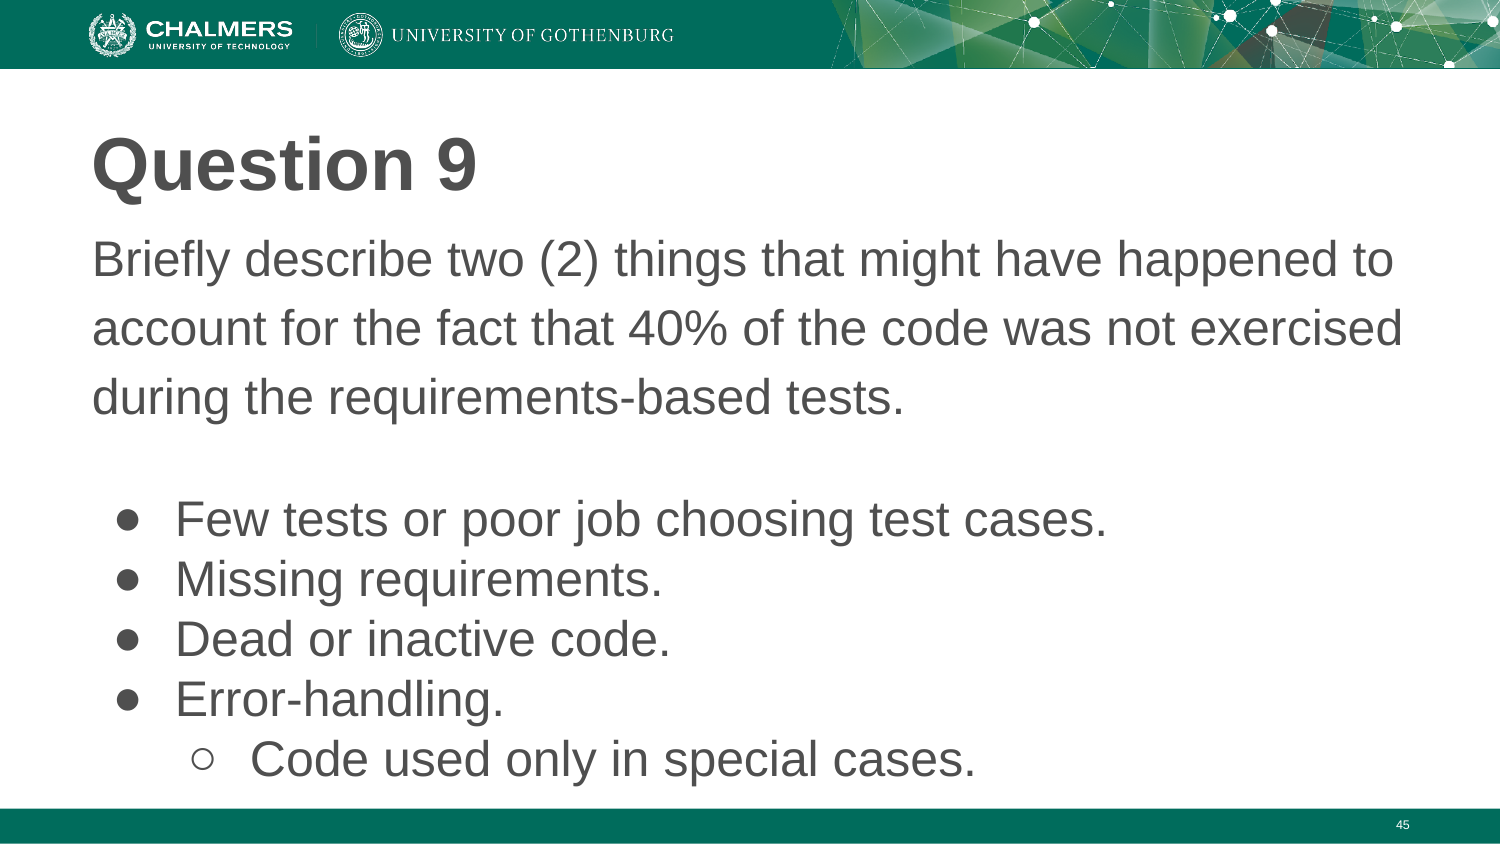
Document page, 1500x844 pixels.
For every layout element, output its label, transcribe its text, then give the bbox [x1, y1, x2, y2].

picture [64, 0, 696, 85]
slide_number ‹#› [1074, 809, 1425, 844]
picture [759, 0, 1500, 68]
title Question 9 [76, 100, 1425, 210]
list Briefly describe two (2) things that might have happened to account for the fact that 40% of the code was not exercised during the requirements-based tests. [76, 210, 1425, 782]
text_box Few tests or poor job choosing test cases. Missing requirements. Dead or inactive code. Error-handling. Code used only in special cases. [84, 471, 1381, 775]
